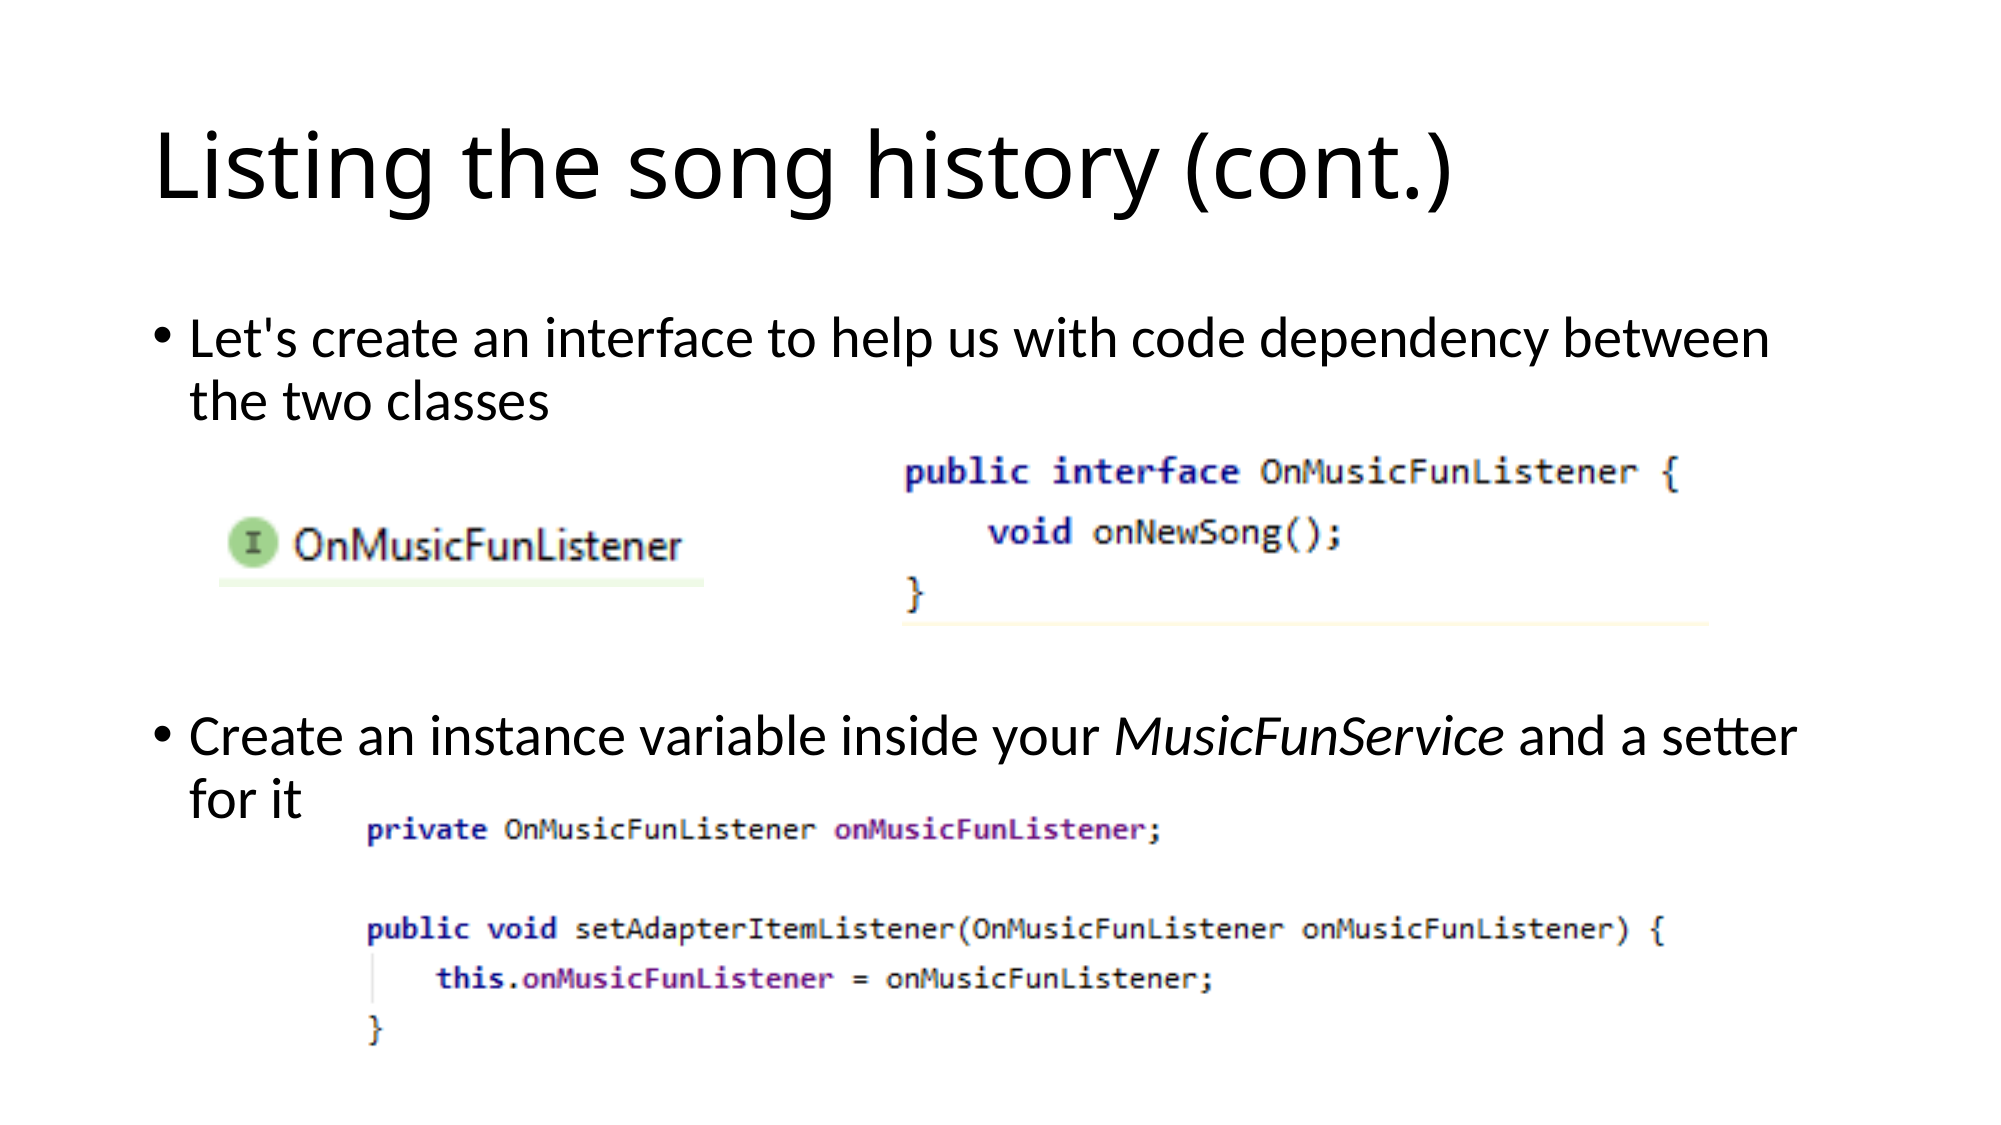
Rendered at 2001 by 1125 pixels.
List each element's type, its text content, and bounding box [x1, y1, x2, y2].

picture [219, 504, 704, 587]
list Let's create an interface to help us with code dependency between the two classes Create an instance variable inside your MusicFunService and a setter for it [137, 299, 1863, 1125]
title Listing the song history (cont.) [137, 59, 1863, 278]
picture [367, 795, 1709, 1066]
picture [902, 388, 1709, 626]
